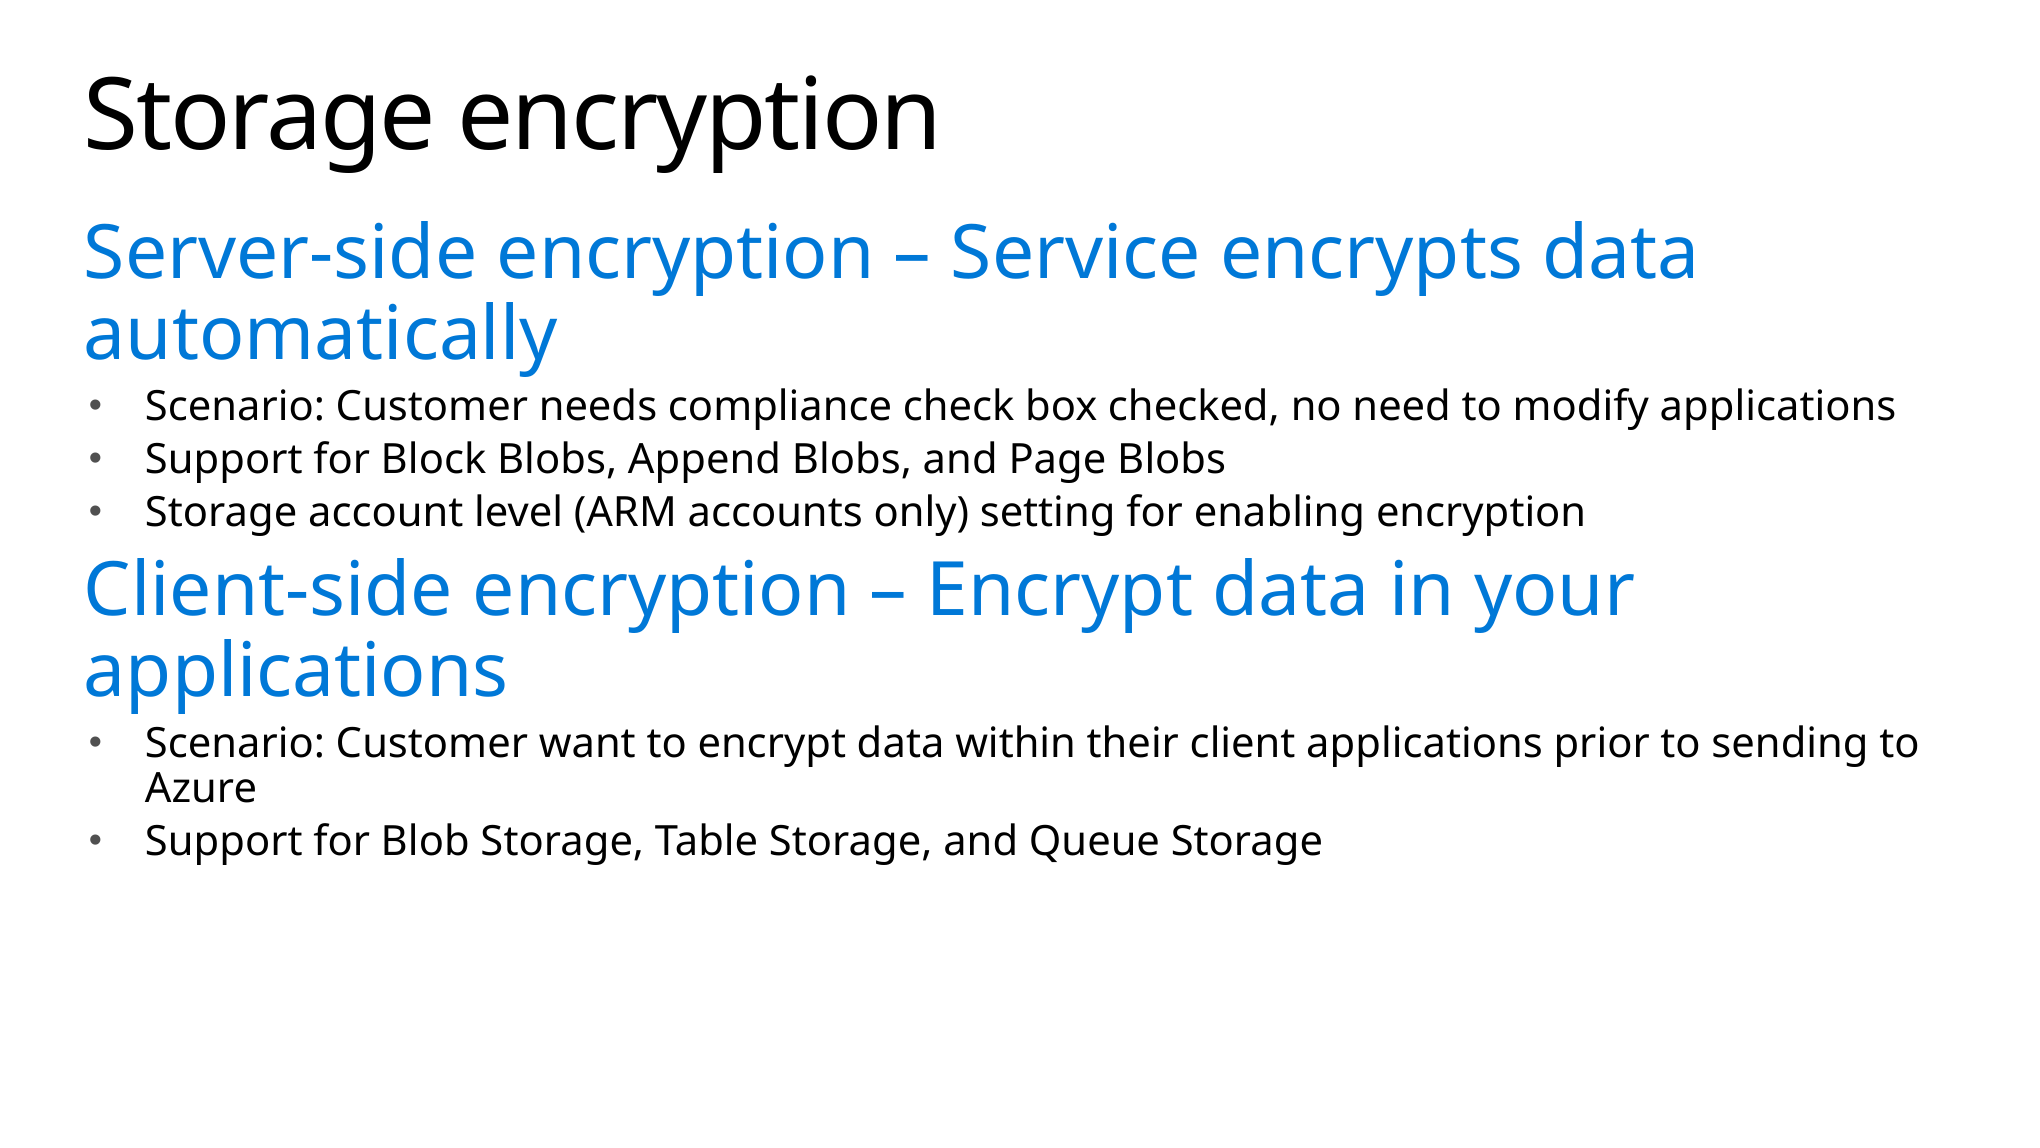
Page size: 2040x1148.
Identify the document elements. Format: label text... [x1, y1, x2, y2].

title Storage encryption [60, 48, 1980, 199]
list Server-side encryption – Service encrypts data automatically Scenario: Customer needs compliance check box checked, no need to modify applications Support for Block Blobs, Append Blobs, and Page Blobs Storage account level (ARM accounts only) setting for enabling encryption Client-side encryption – Encrypt data in your applications Scenario: Customer want to encrypt data within their client applications prior to sending to Azure Support for Blob Storage, Table Storage, and Queue Storage [60, 198, 2040, 689]
